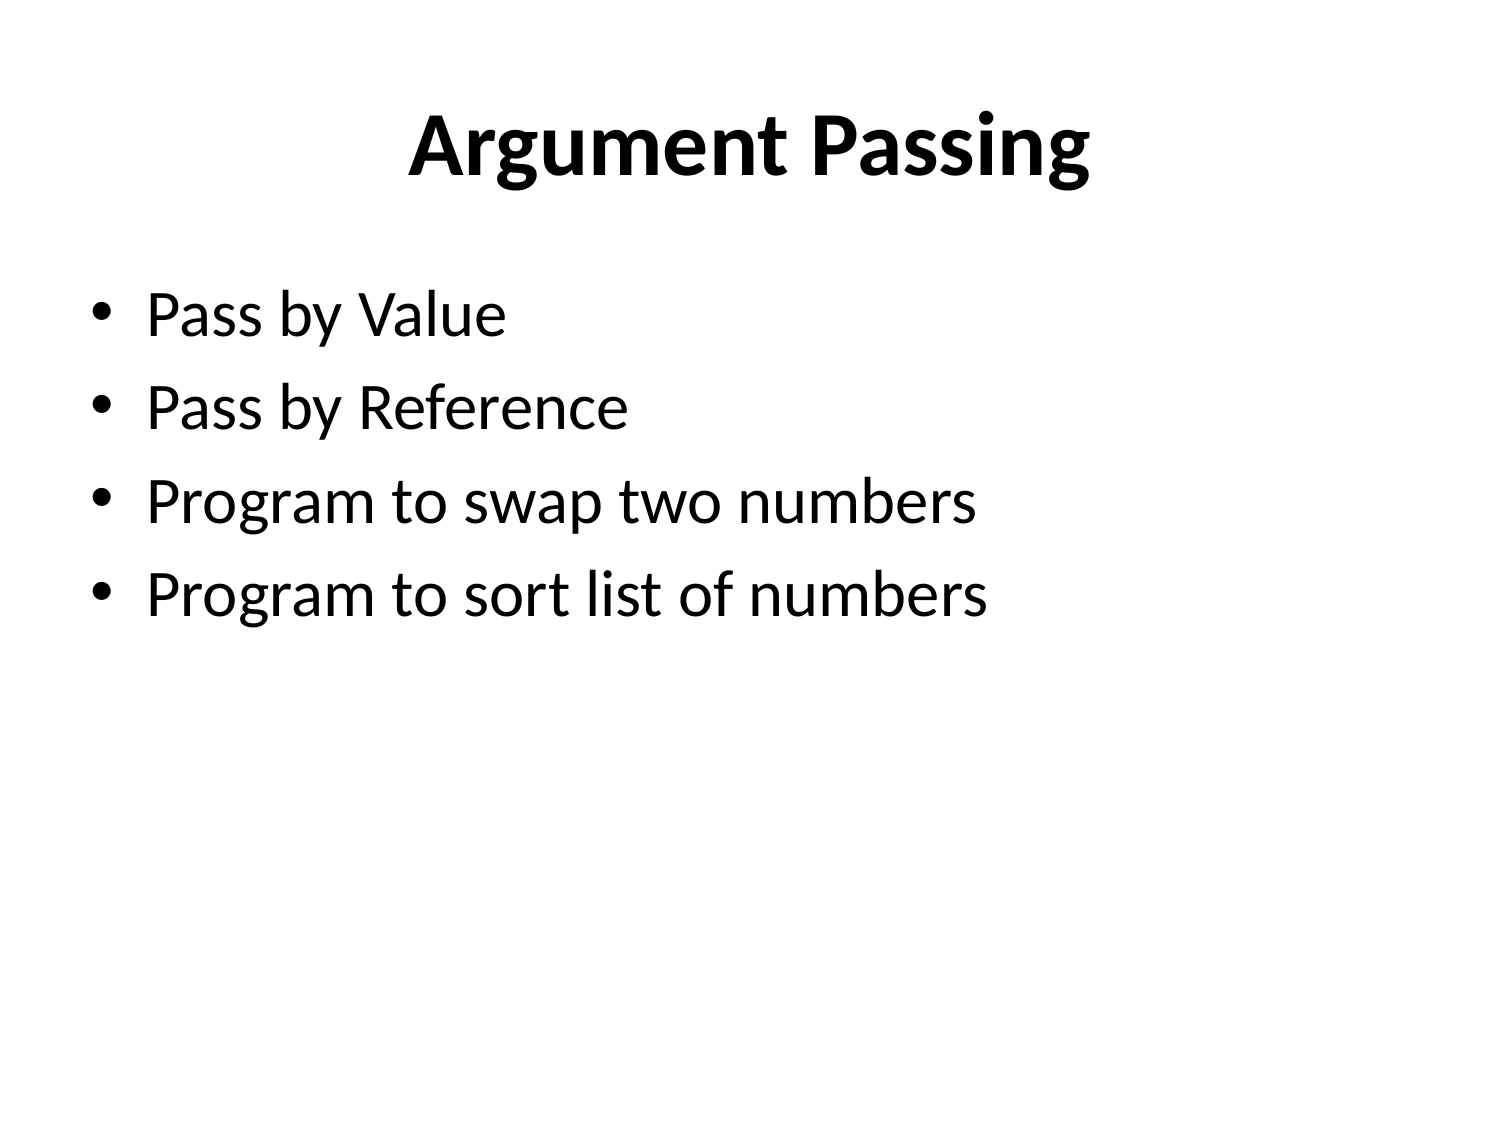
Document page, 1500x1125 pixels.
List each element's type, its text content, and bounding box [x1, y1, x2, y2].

list Pass by Value Pass by Reference Program to swap two numbers Program to sort list of numbers [75, 262, 1425, 1005]
title Argument Passing [75, 45, 1425, 233]
